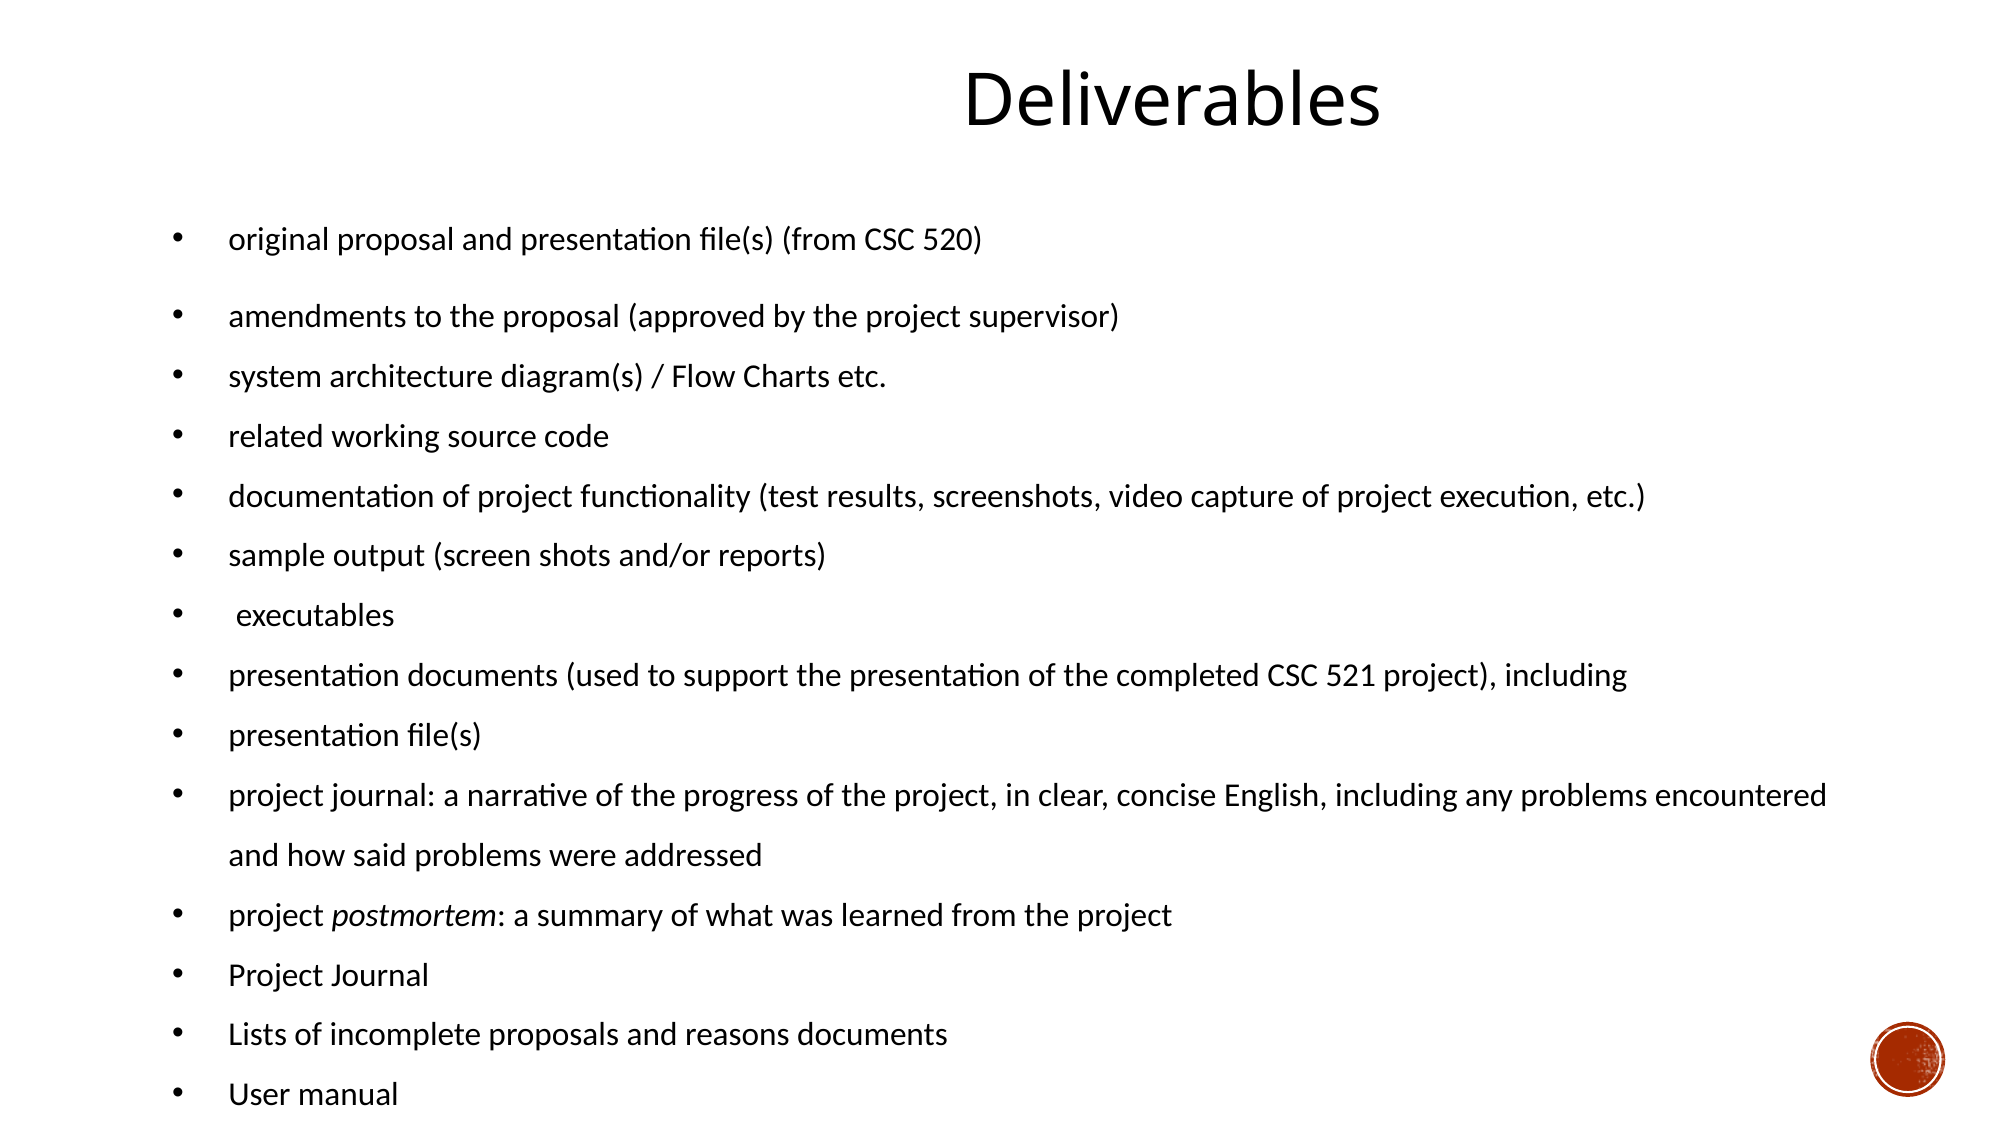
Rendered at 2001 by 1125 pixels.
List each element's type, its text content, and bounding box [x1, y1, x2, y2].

text_box Deliverables [948, 45, 1398, 148]
text_box original proposal and presentation file(s) (from CSC 520) amendments to the proposal (approved by the project supervisor) system architecture diagram(s) / Flow Charts etc. related working source code documentation of project functionality (test results, screenshots, video capture of project execution, etc.) sample output (screen shots and/or reports) executables presentation documents (used to support the presentation of the completed CSC 521 project), including presentation file(s) project journal: a narrative of the progress of the project, in clear, concise English, including any problems encountered and how said problems were addressed project postmortem: a summary of what was learned from the project Project Journal Lists of incomplete proposals and reasons documents User manual [157, 190, 1898, 1120]
